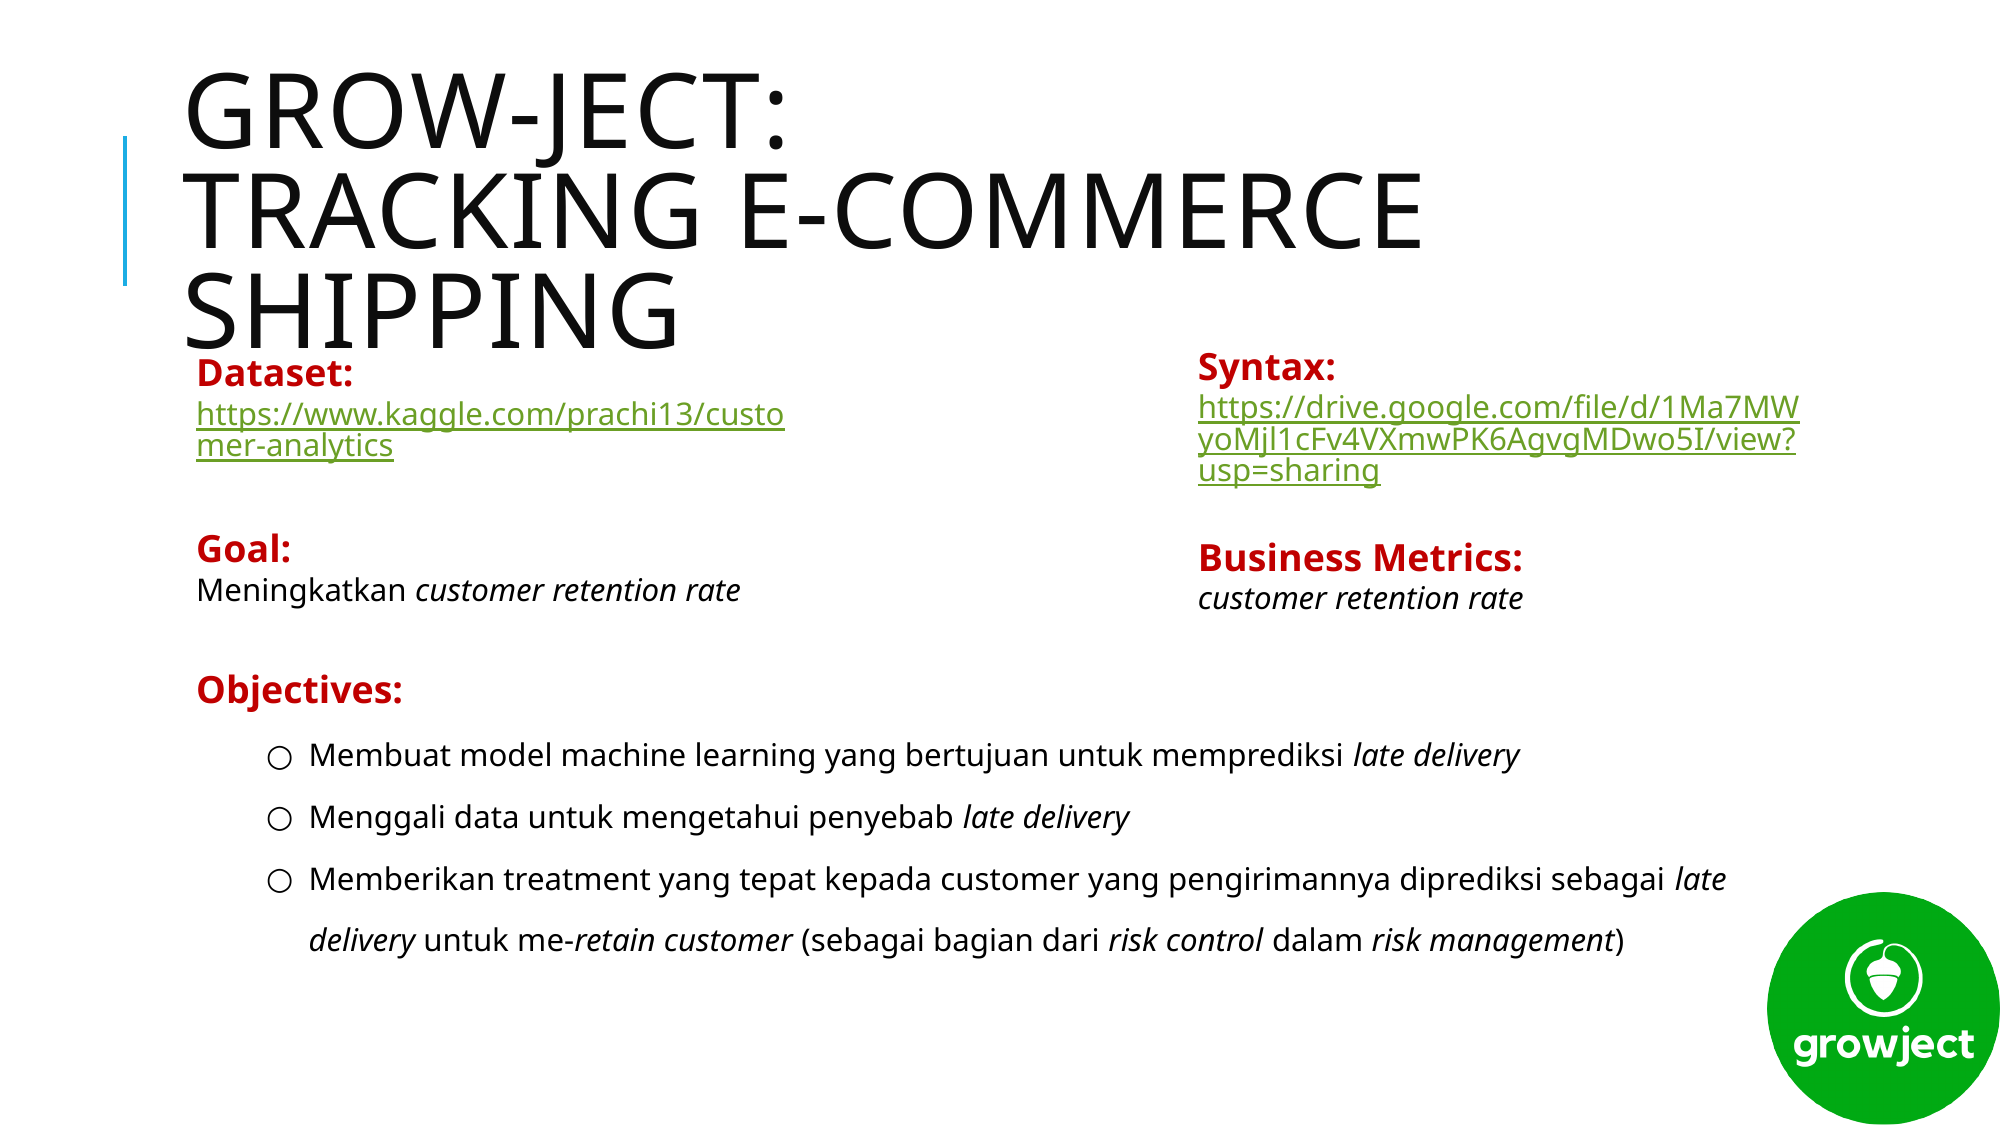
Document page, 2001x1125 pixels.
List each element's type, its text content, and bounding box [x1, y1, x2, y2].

text_box Syntax: https://drive.google.com/file/d/1Ma7MWyoMjl1cFv4VXmwPK6AgvgMDwo5I/view?usp=sharing [1183, 335, 1819, 438]
title Grow-ject: tracking e-commerce shipping [168, 96, 1763, 342]
text_box Objectives: Membuat model machine learning yang bertujuan untuk memprediksi late delivery Menggali data untuk mengetahui penyebab late delivery Memberikan treatment yang tepat kepada customer yang pengirimannya diprediksi sebagai late delivery untuk me-retain customer (sebagai bagian dari risk control dalam risk management) [181, 658, 1819, 1011]
text_box Dataset: https://www.kaggle.com/prachi13/customer-analytics [181, 341, 817, 445]
picture [1767, 892, 2000, 1125]
text_box Business Metrics: customer retention rate [1183, 526, 1819, 624]
text_box Goal: Meningkatkan customer retention rate [181, 517, 817, 615]
